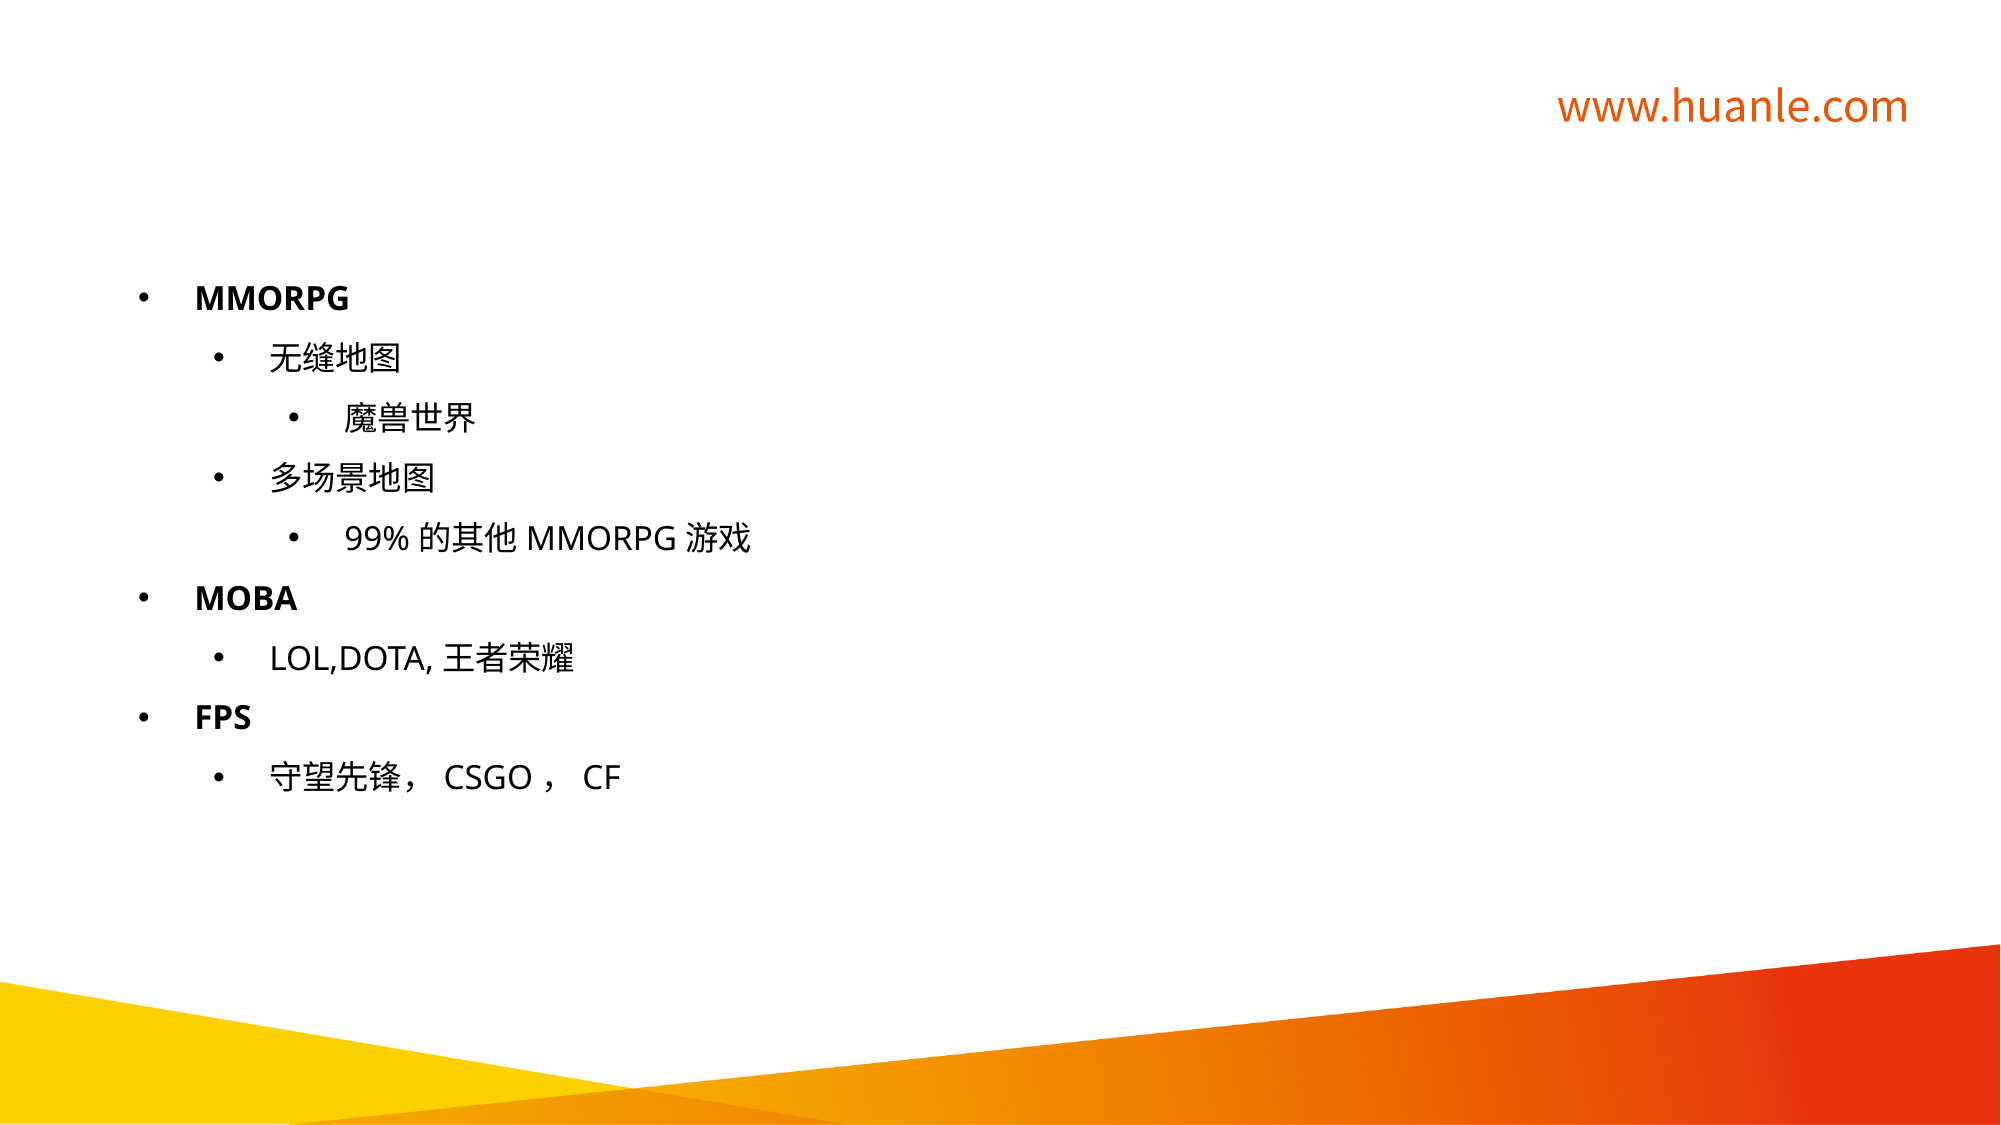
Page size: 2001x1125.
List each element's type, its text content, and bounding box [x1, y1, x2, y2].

text_box MMORPG 无缝地图 魔兽世界 多场景地图 99%的其他MMORPG游戏 MOBA LOL,DOTA,王者荣耀 FPS 守望先锋，CSGO，CF [123, 250, 1486, 804]
picture [0, 0, 2001, 1125]
